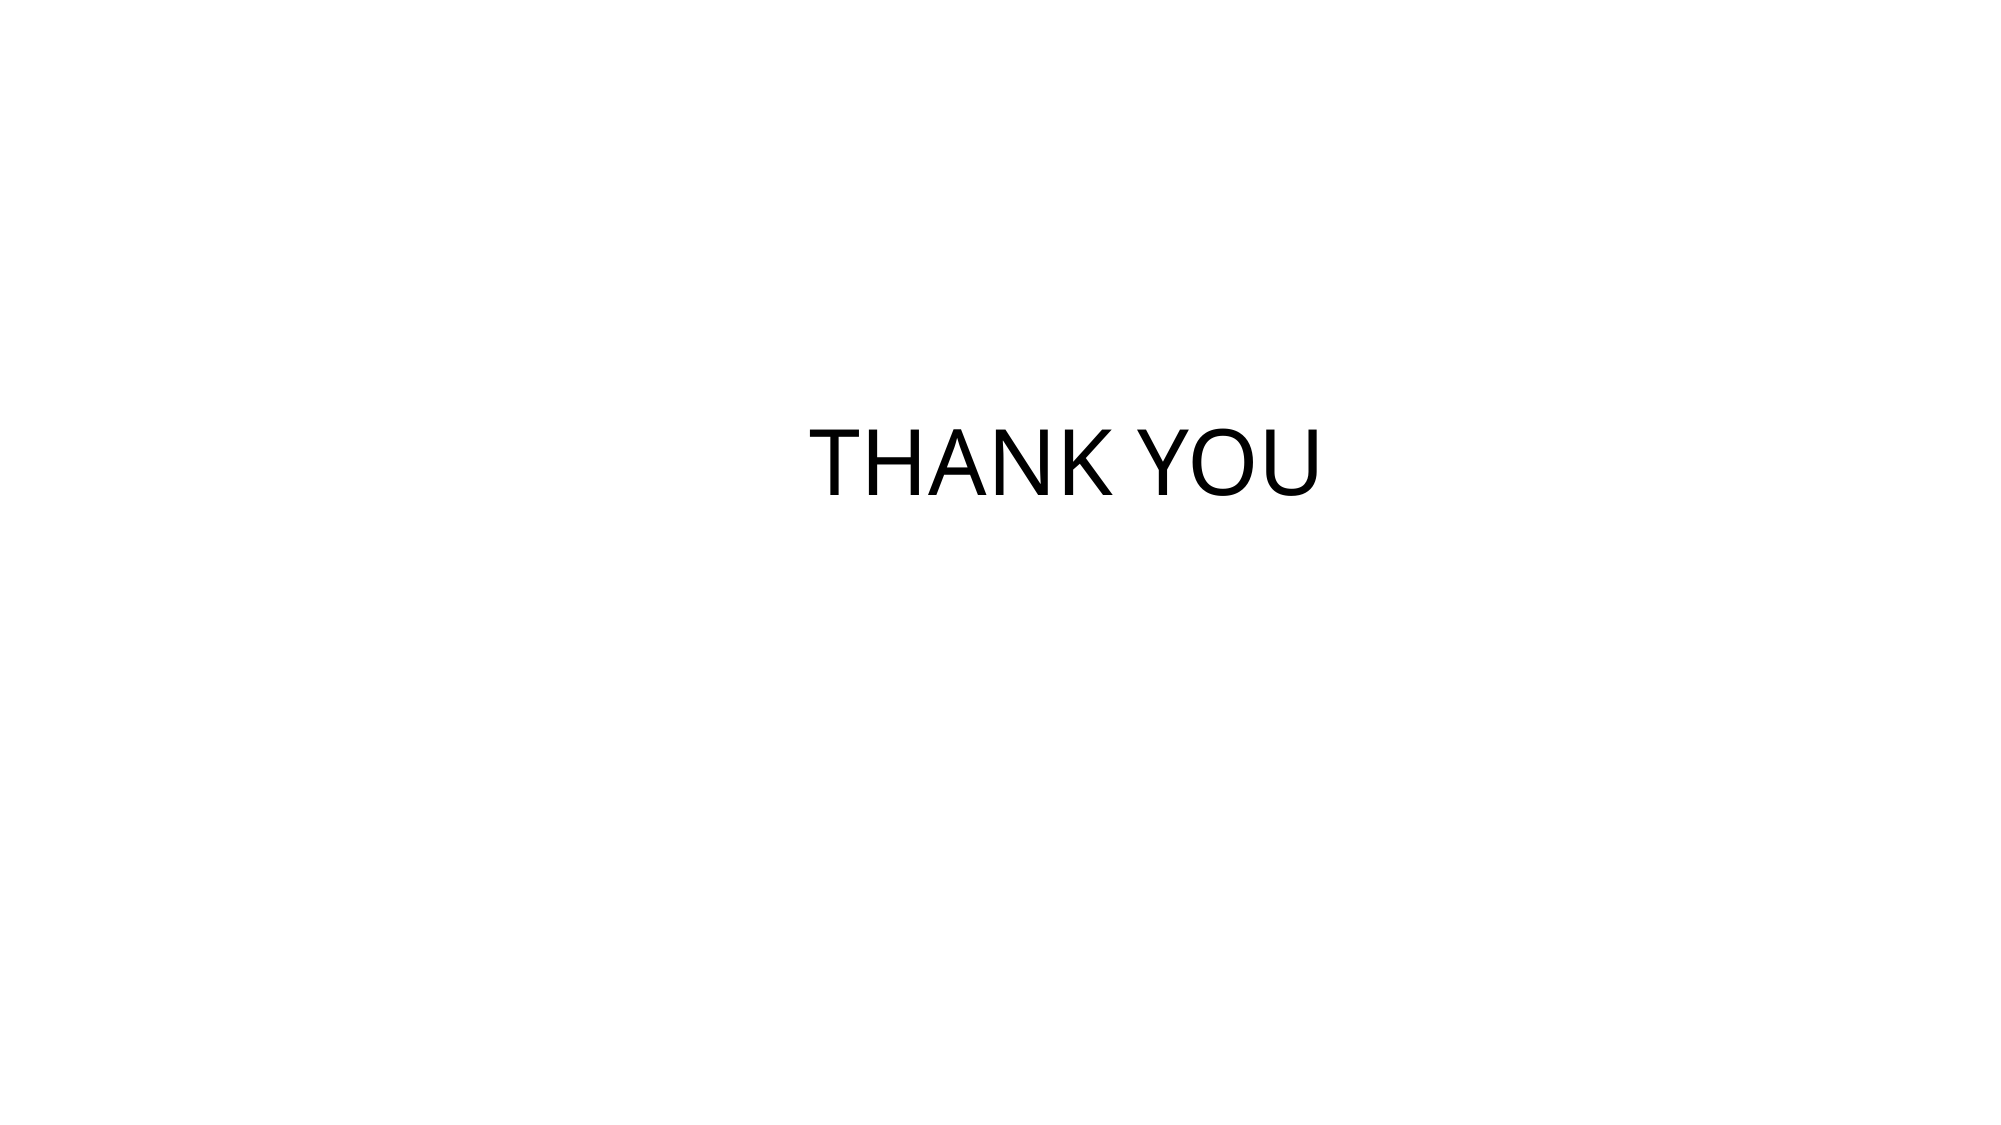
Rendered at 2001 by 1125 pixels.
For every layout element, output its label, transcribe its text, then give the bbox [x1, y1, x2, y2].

title THANK YOU [224, 357, 1912, 575]
